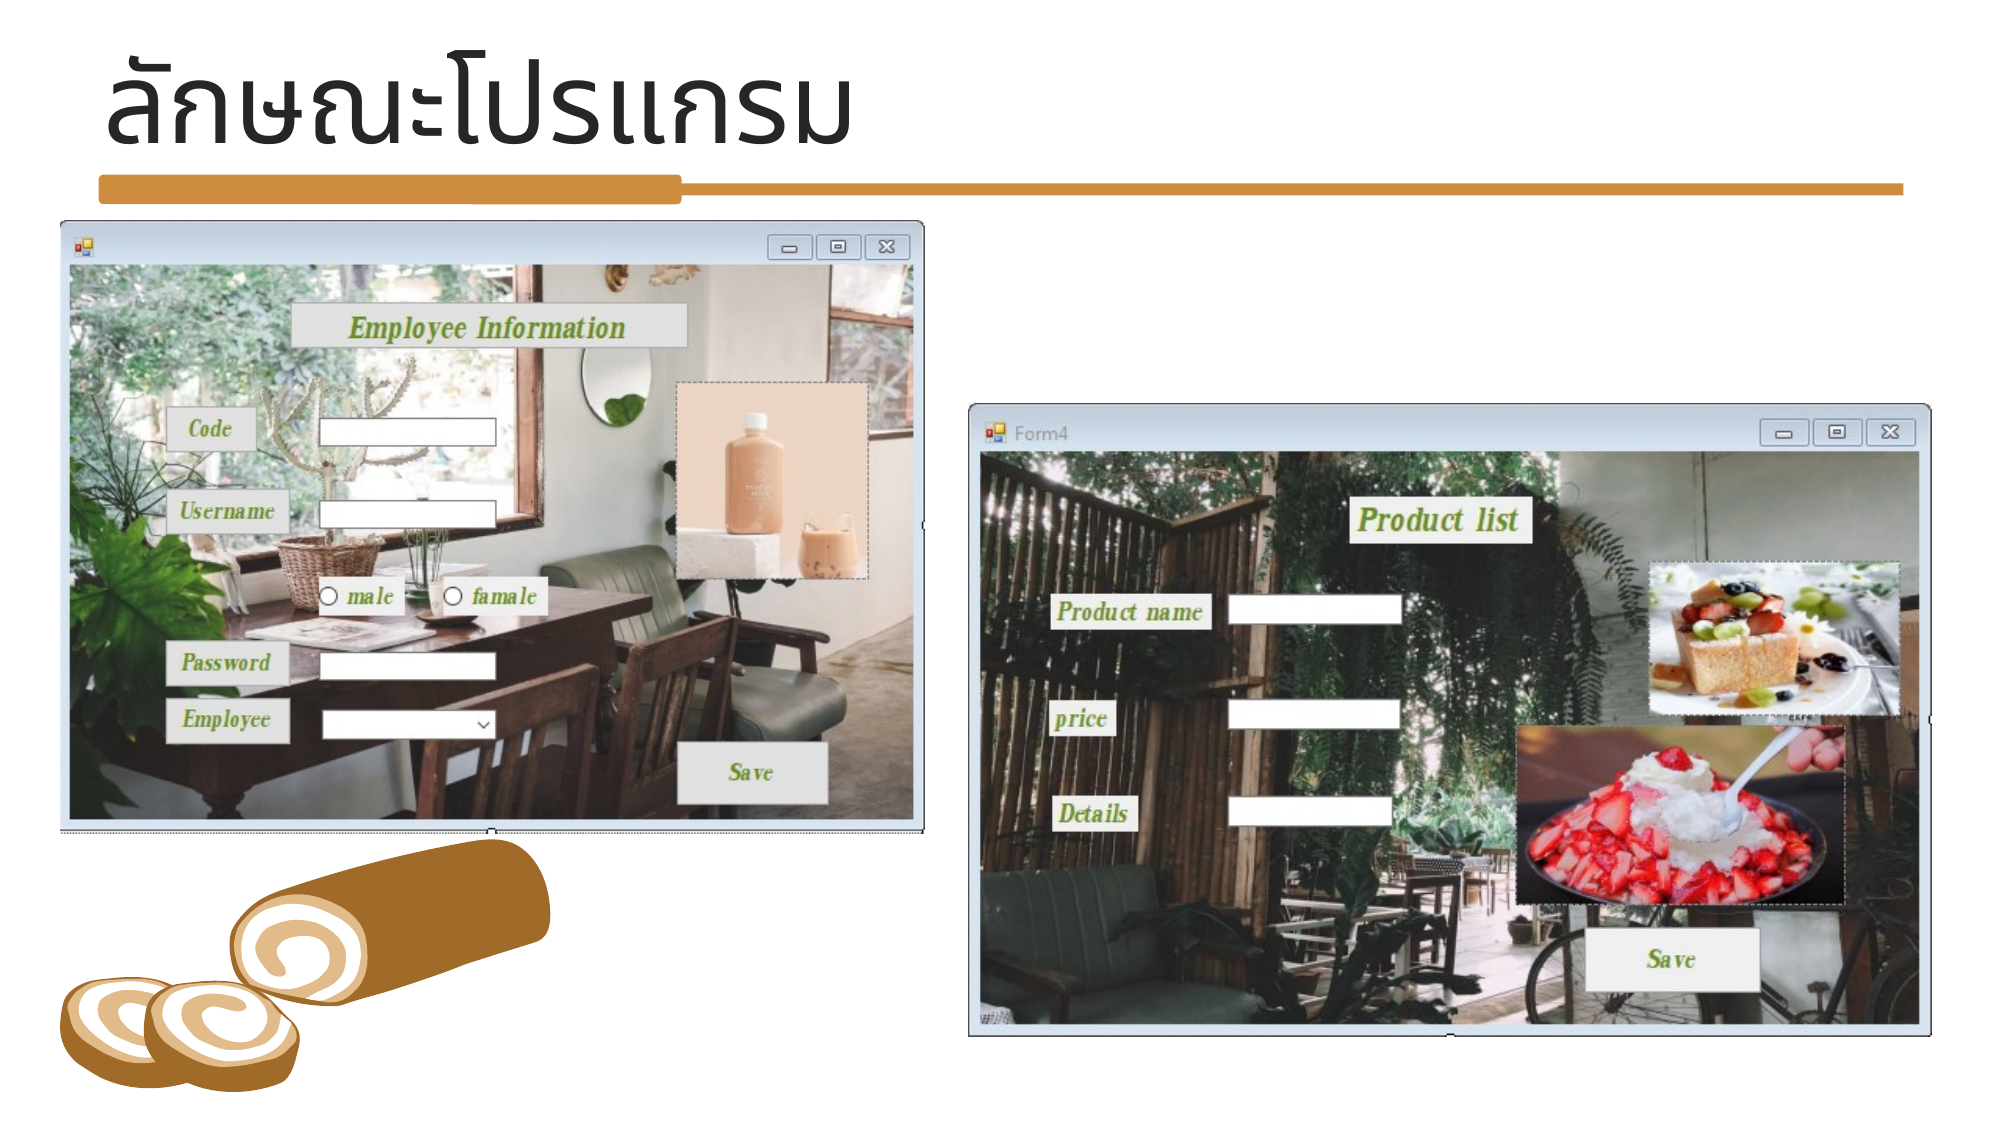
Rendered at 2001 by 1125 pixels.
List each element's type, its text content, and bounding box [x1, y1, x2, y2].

picture [60, 220, 925, 834]
picture [968, 403, 1932, 1037]
list ลักษณะโปรแกรม [88, 47, 1914, 167]
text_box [60, 839, 550, 1092]
